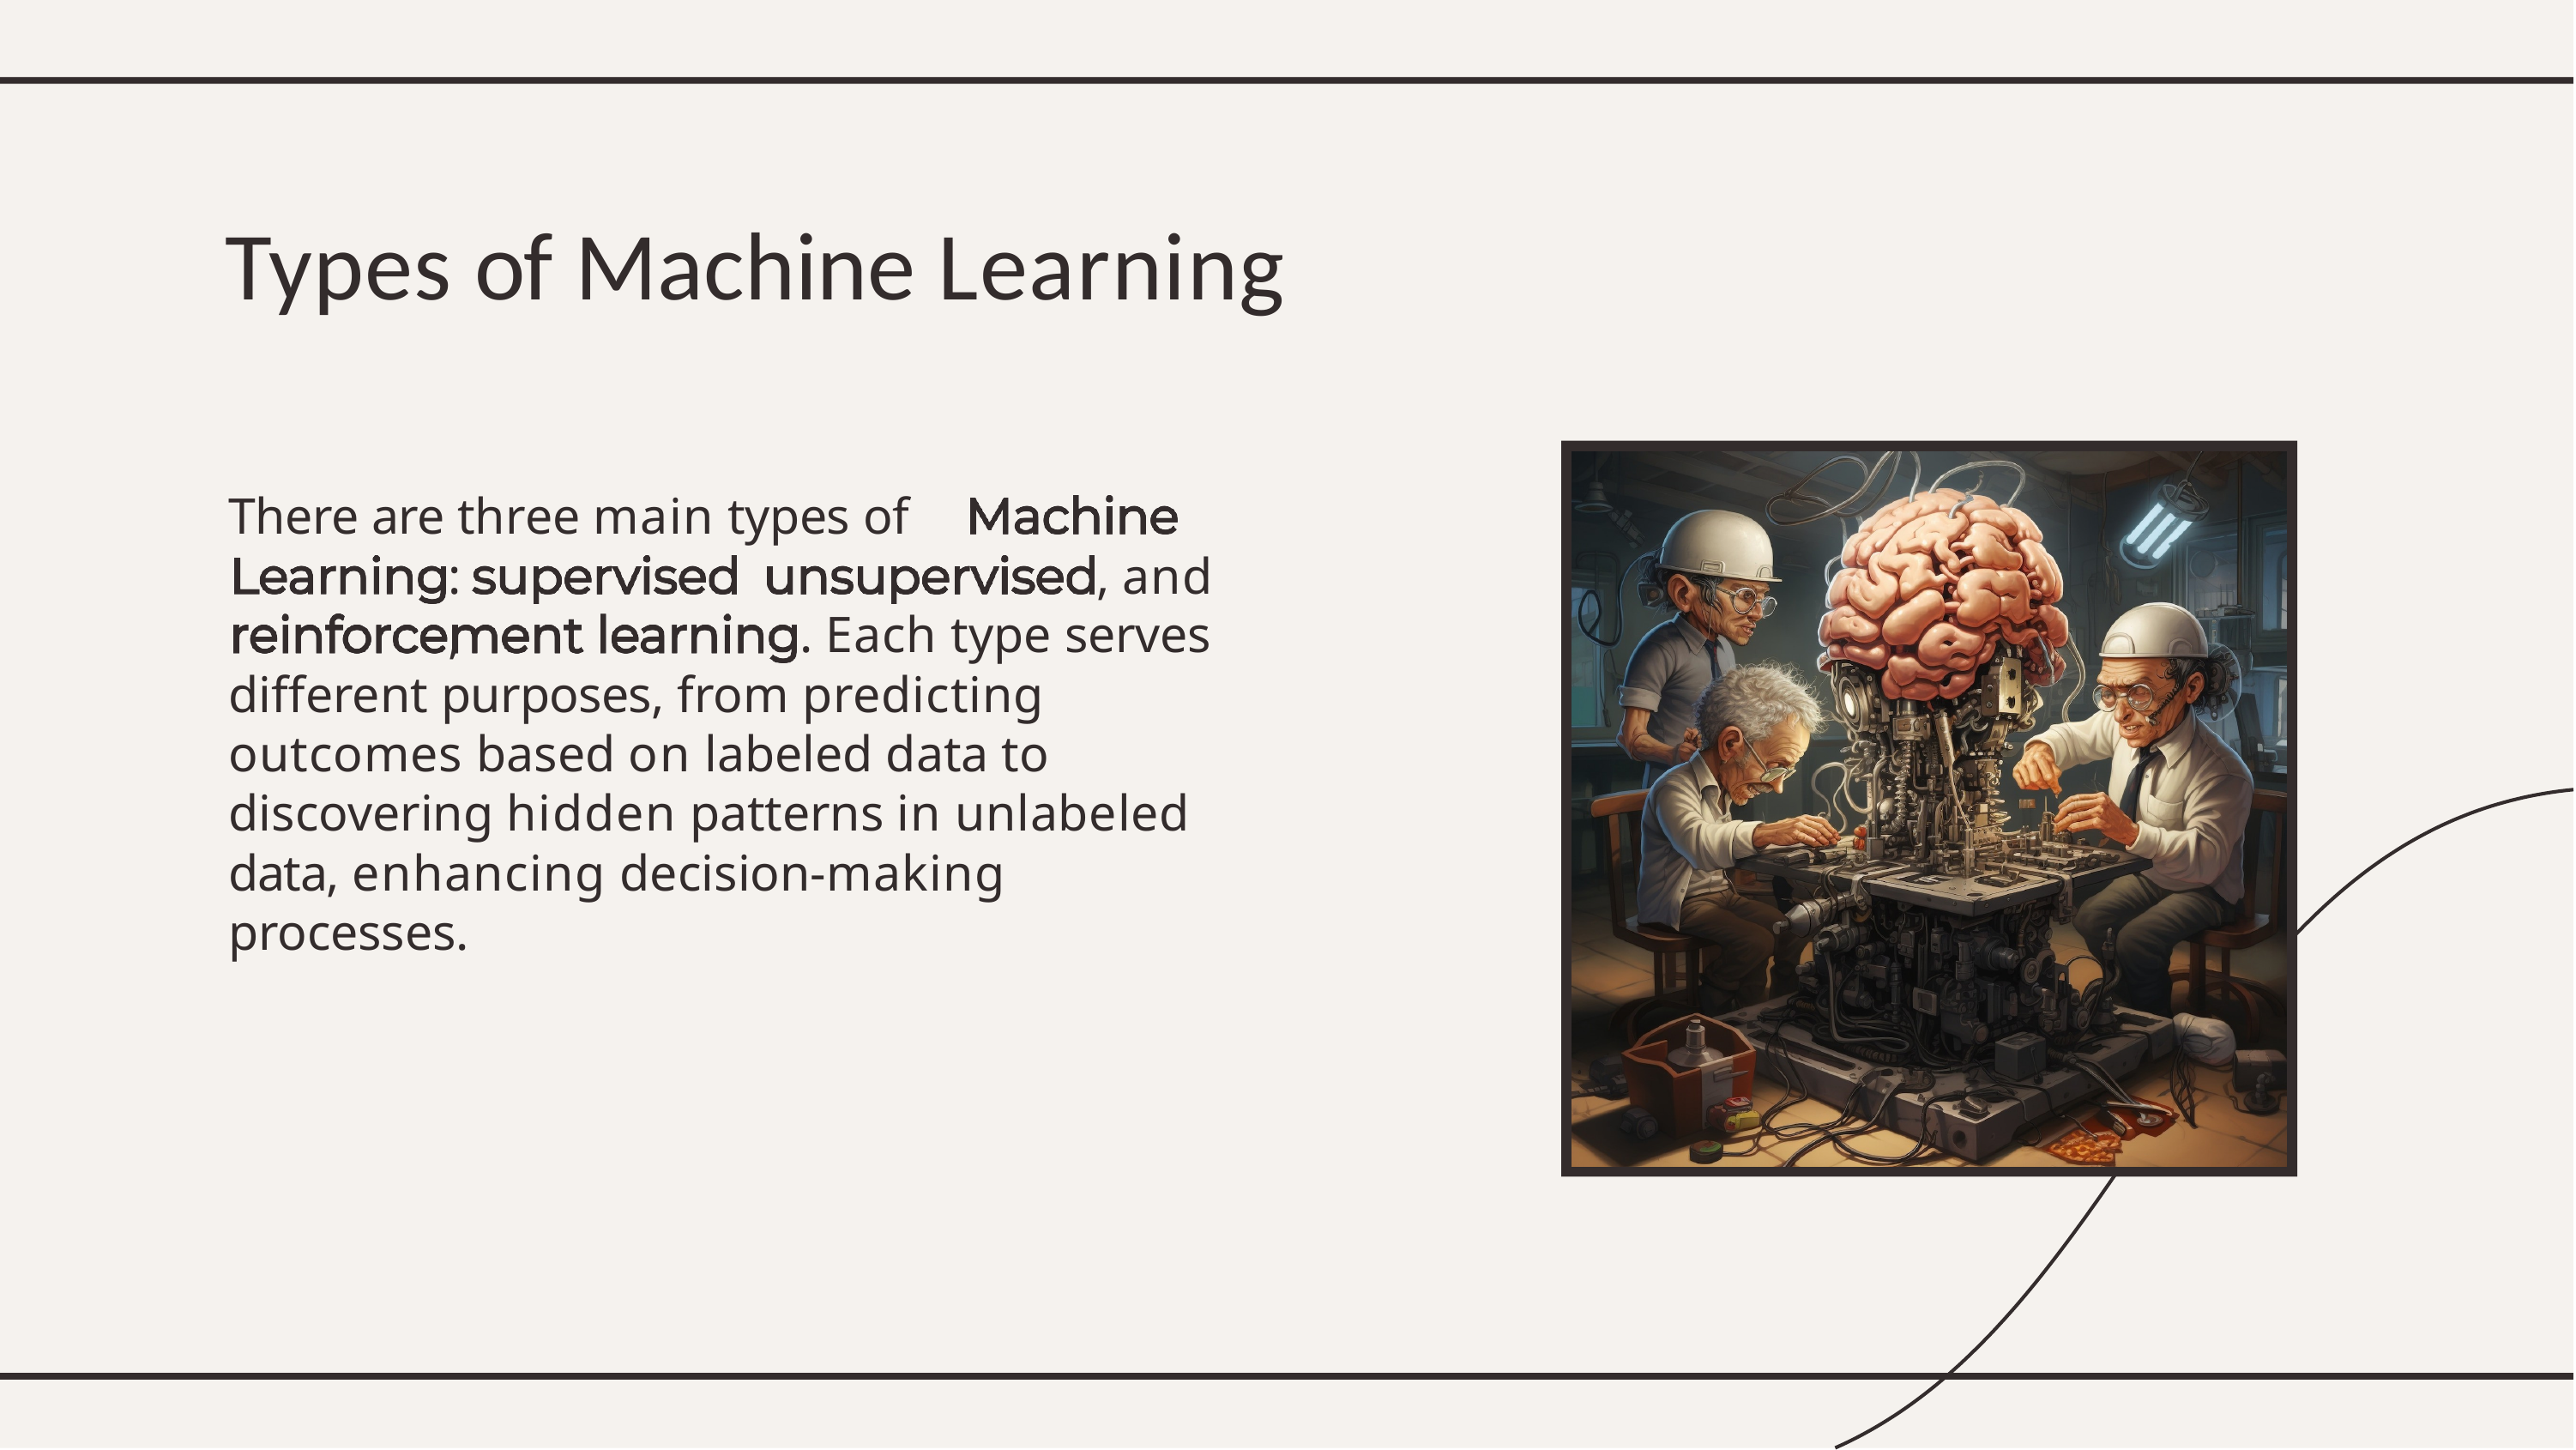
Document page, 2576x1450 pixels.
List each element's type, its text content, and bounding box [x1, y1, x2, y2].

text_box [0, 1373, 1556, 1380]
text_box , and [1095, 542, 1218, 601]
picture [767, 555, 1095, 604]
picture [472, 555, 737, 604]
text_box [0, 76, 2573, 84]
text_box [1560, 440, 2576, 1450]
text_box . Each type serves different purposes, from predicting outcomes based on labeled data to discovering hidden patterns in unlabeled data, enhancing decision-making processes. [226, 601, 1244, 960]
text_box : , [446, 542, 752, 601]
picture [969, 494, 1178, 535]
text_box There are three main types of [226, 482, 954, 544]
title Types of Machine Learning [222, 201, 1290, 445]
picture [233, 555, 446, 605]
picture [232, 613, 798, 663]
